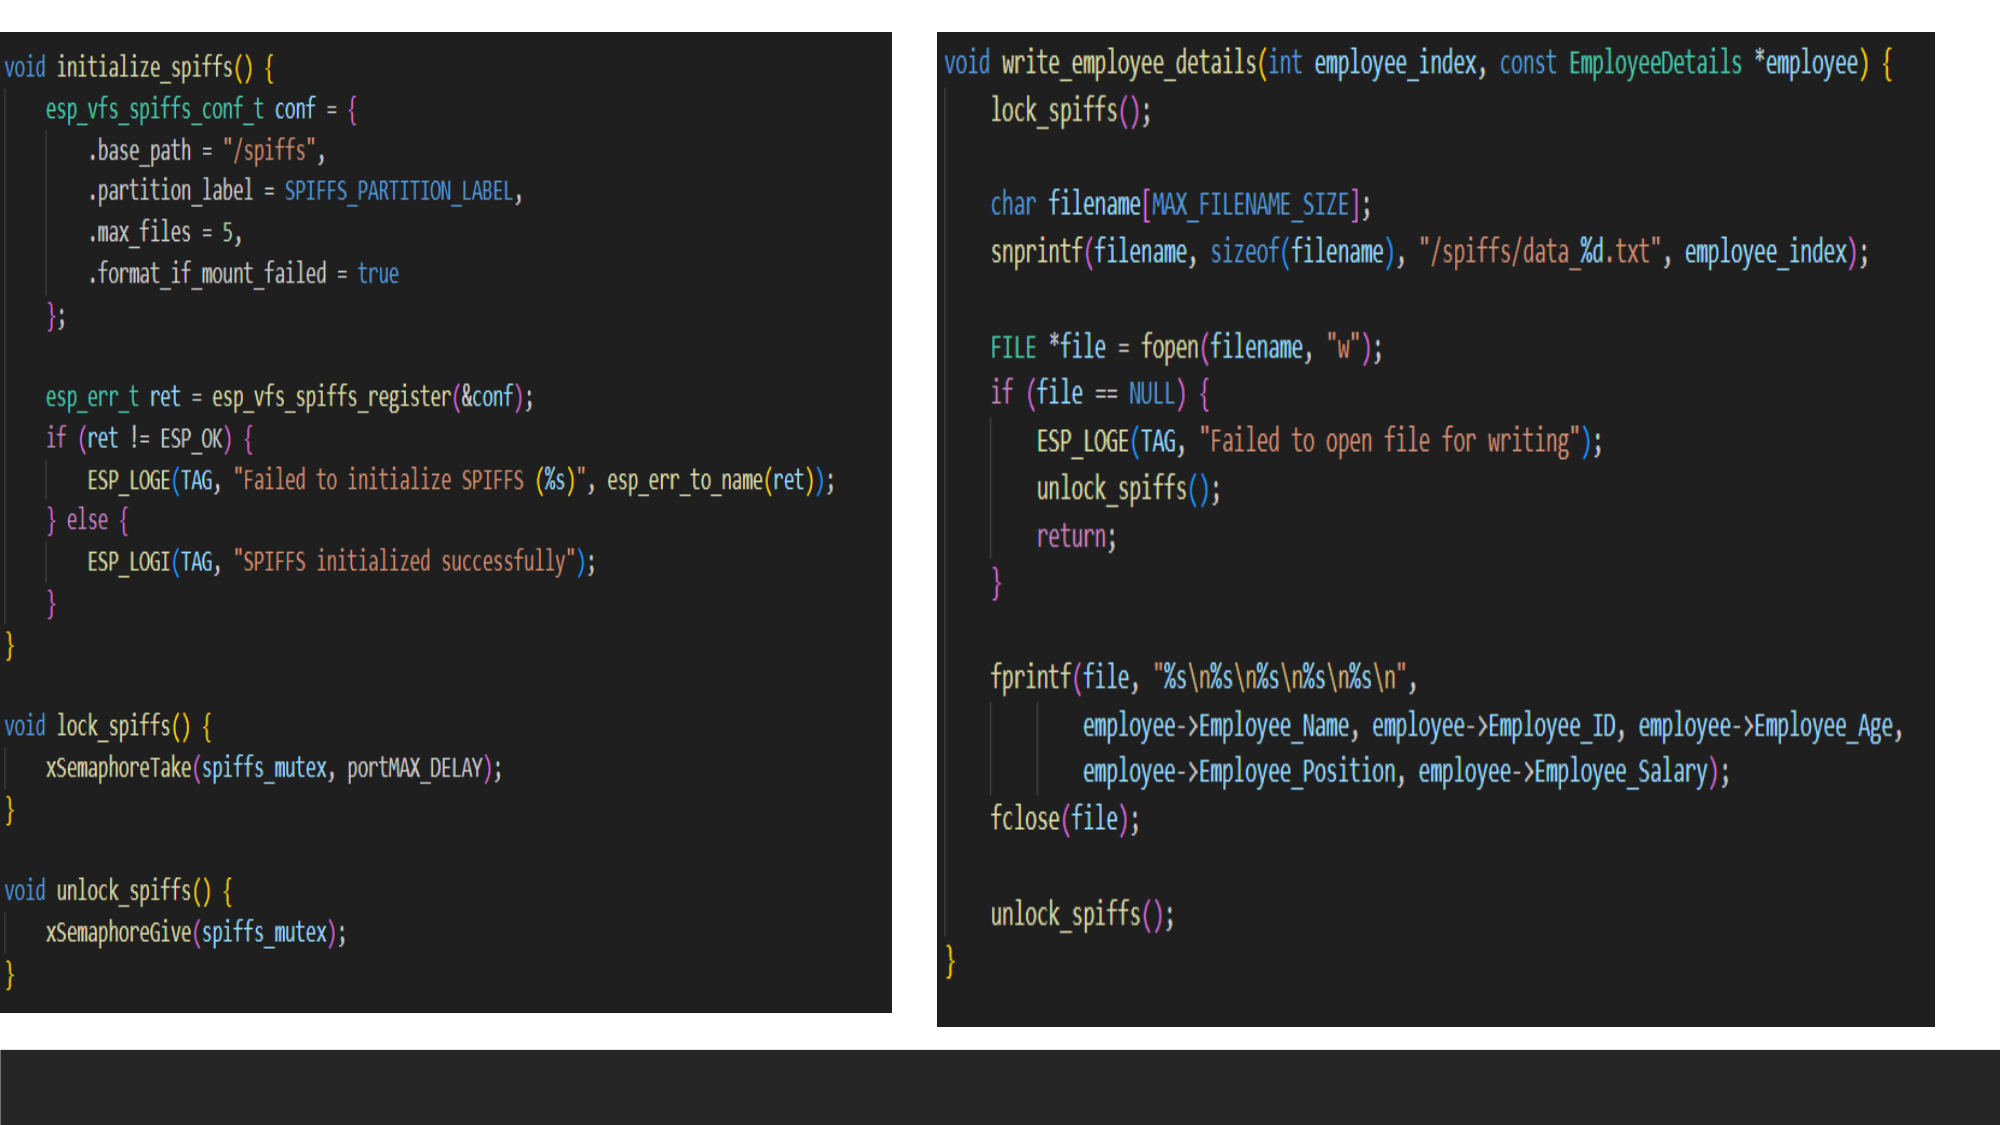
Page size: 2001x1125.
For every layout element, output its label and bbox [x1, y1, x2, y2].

picture [0, 32, 892, 1014]
picture [936, 32, 1936, 1028]
